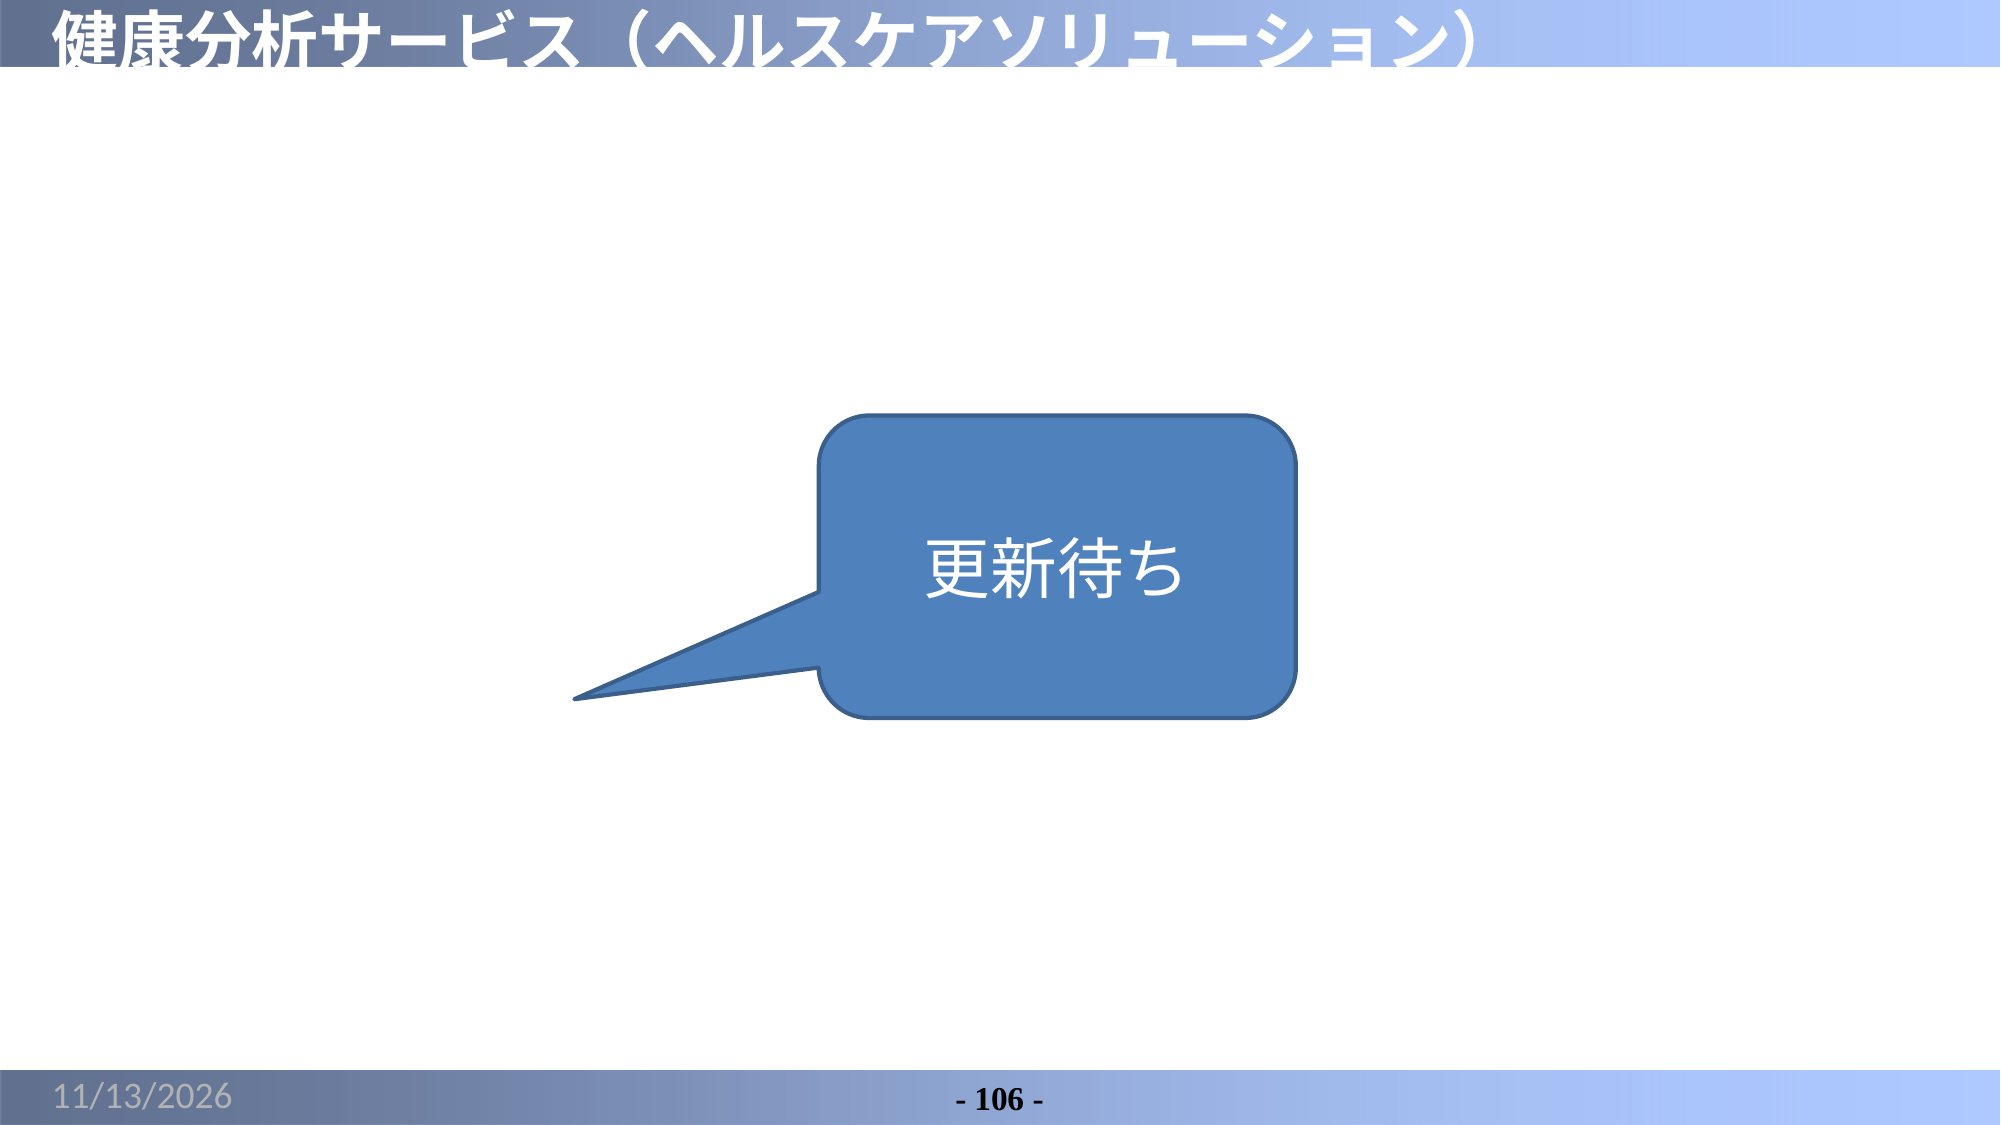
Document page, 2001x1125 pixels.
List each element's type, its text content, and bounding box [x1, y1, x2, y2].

slide_number - 106 - [934, 1078, 1063, 1117]
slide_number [51, 1071, 512, 1117]
text_box 更新待ち [572, 413, 1298, 721]
title 健康分析サービス（ヘルスケアソリューション） [51, 0, 1921, 81]
